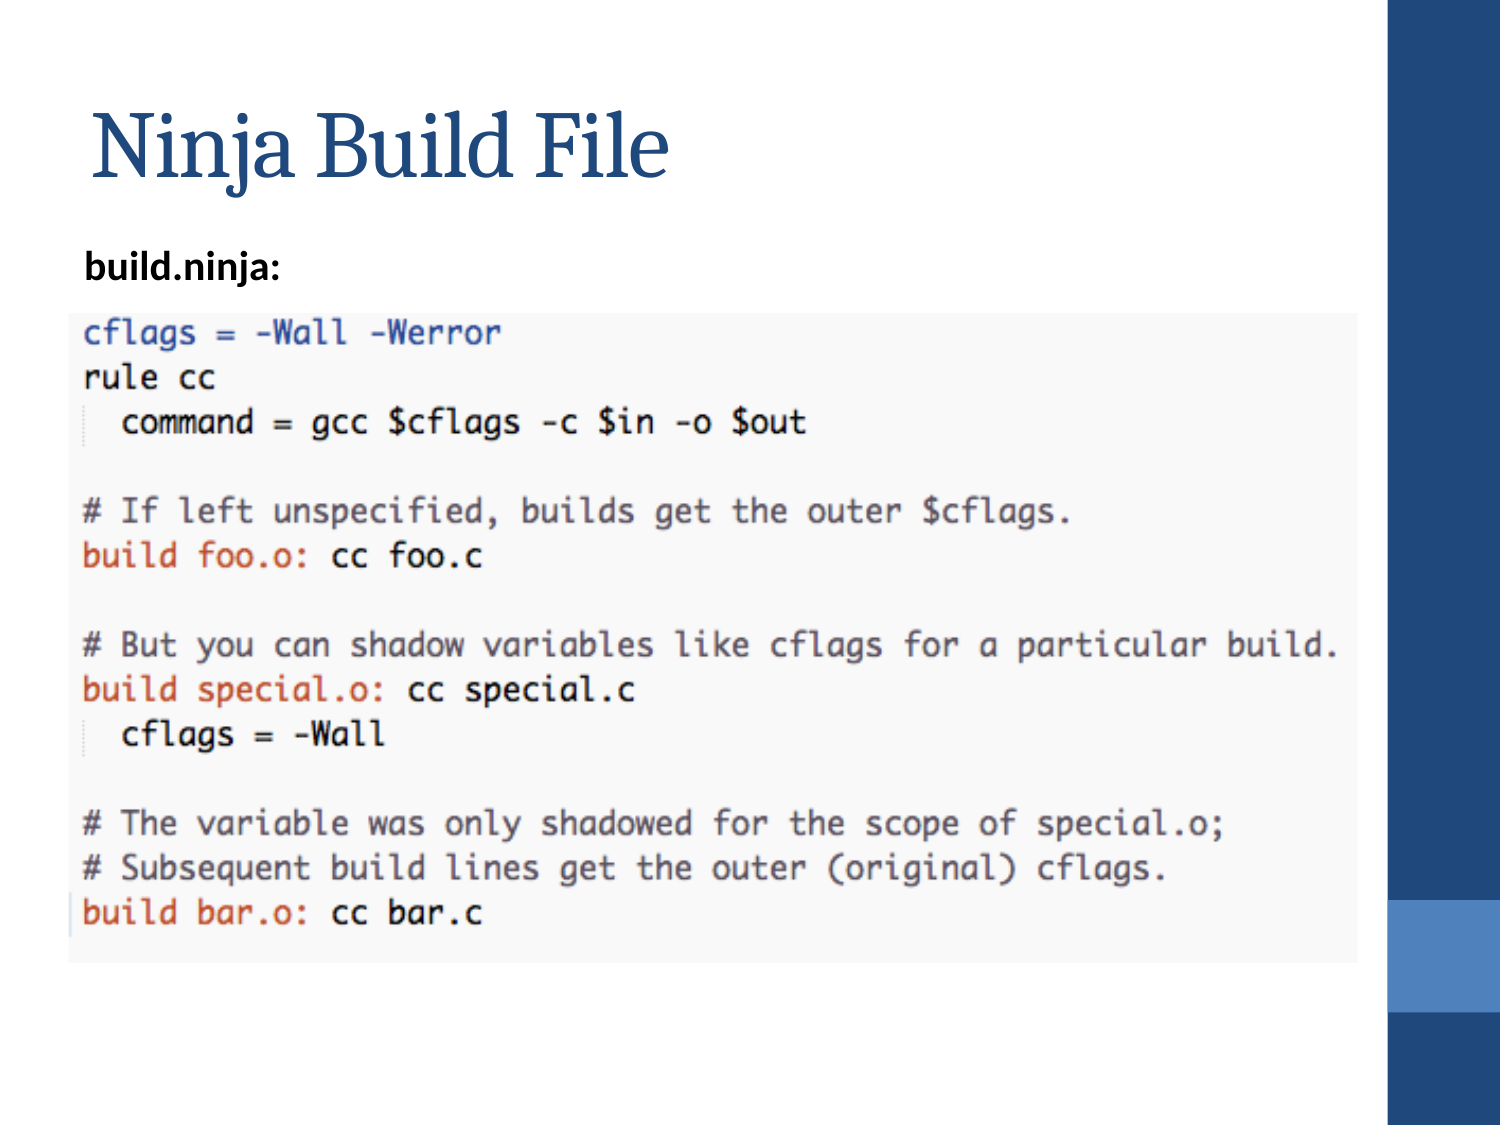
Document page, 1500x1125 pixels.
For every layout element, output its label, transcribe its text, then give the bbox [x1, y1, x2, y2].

text_box build.ninja: [69, 231, 297, 297]
title Ninja Build File [75, 45, 1325, 233]
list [68, 313, 1359, 963]
